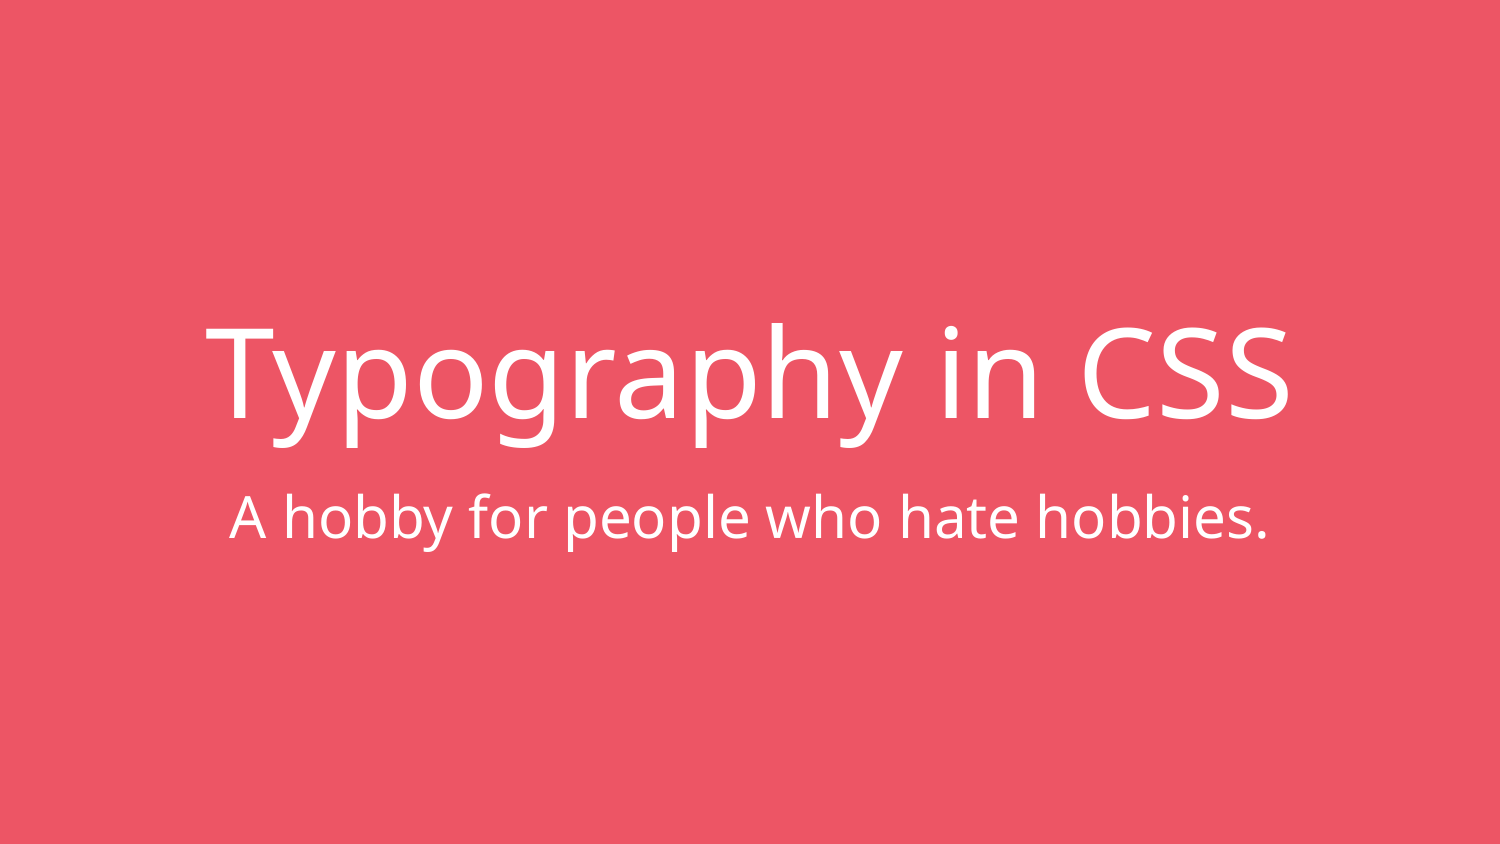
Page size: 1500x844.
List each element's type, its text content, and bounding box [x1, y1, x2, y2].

subtitle A hobby for people who hate hobbies. [51, 464, 1449, 595]
title Typography in CSS [51, 122, 1449, 459]
